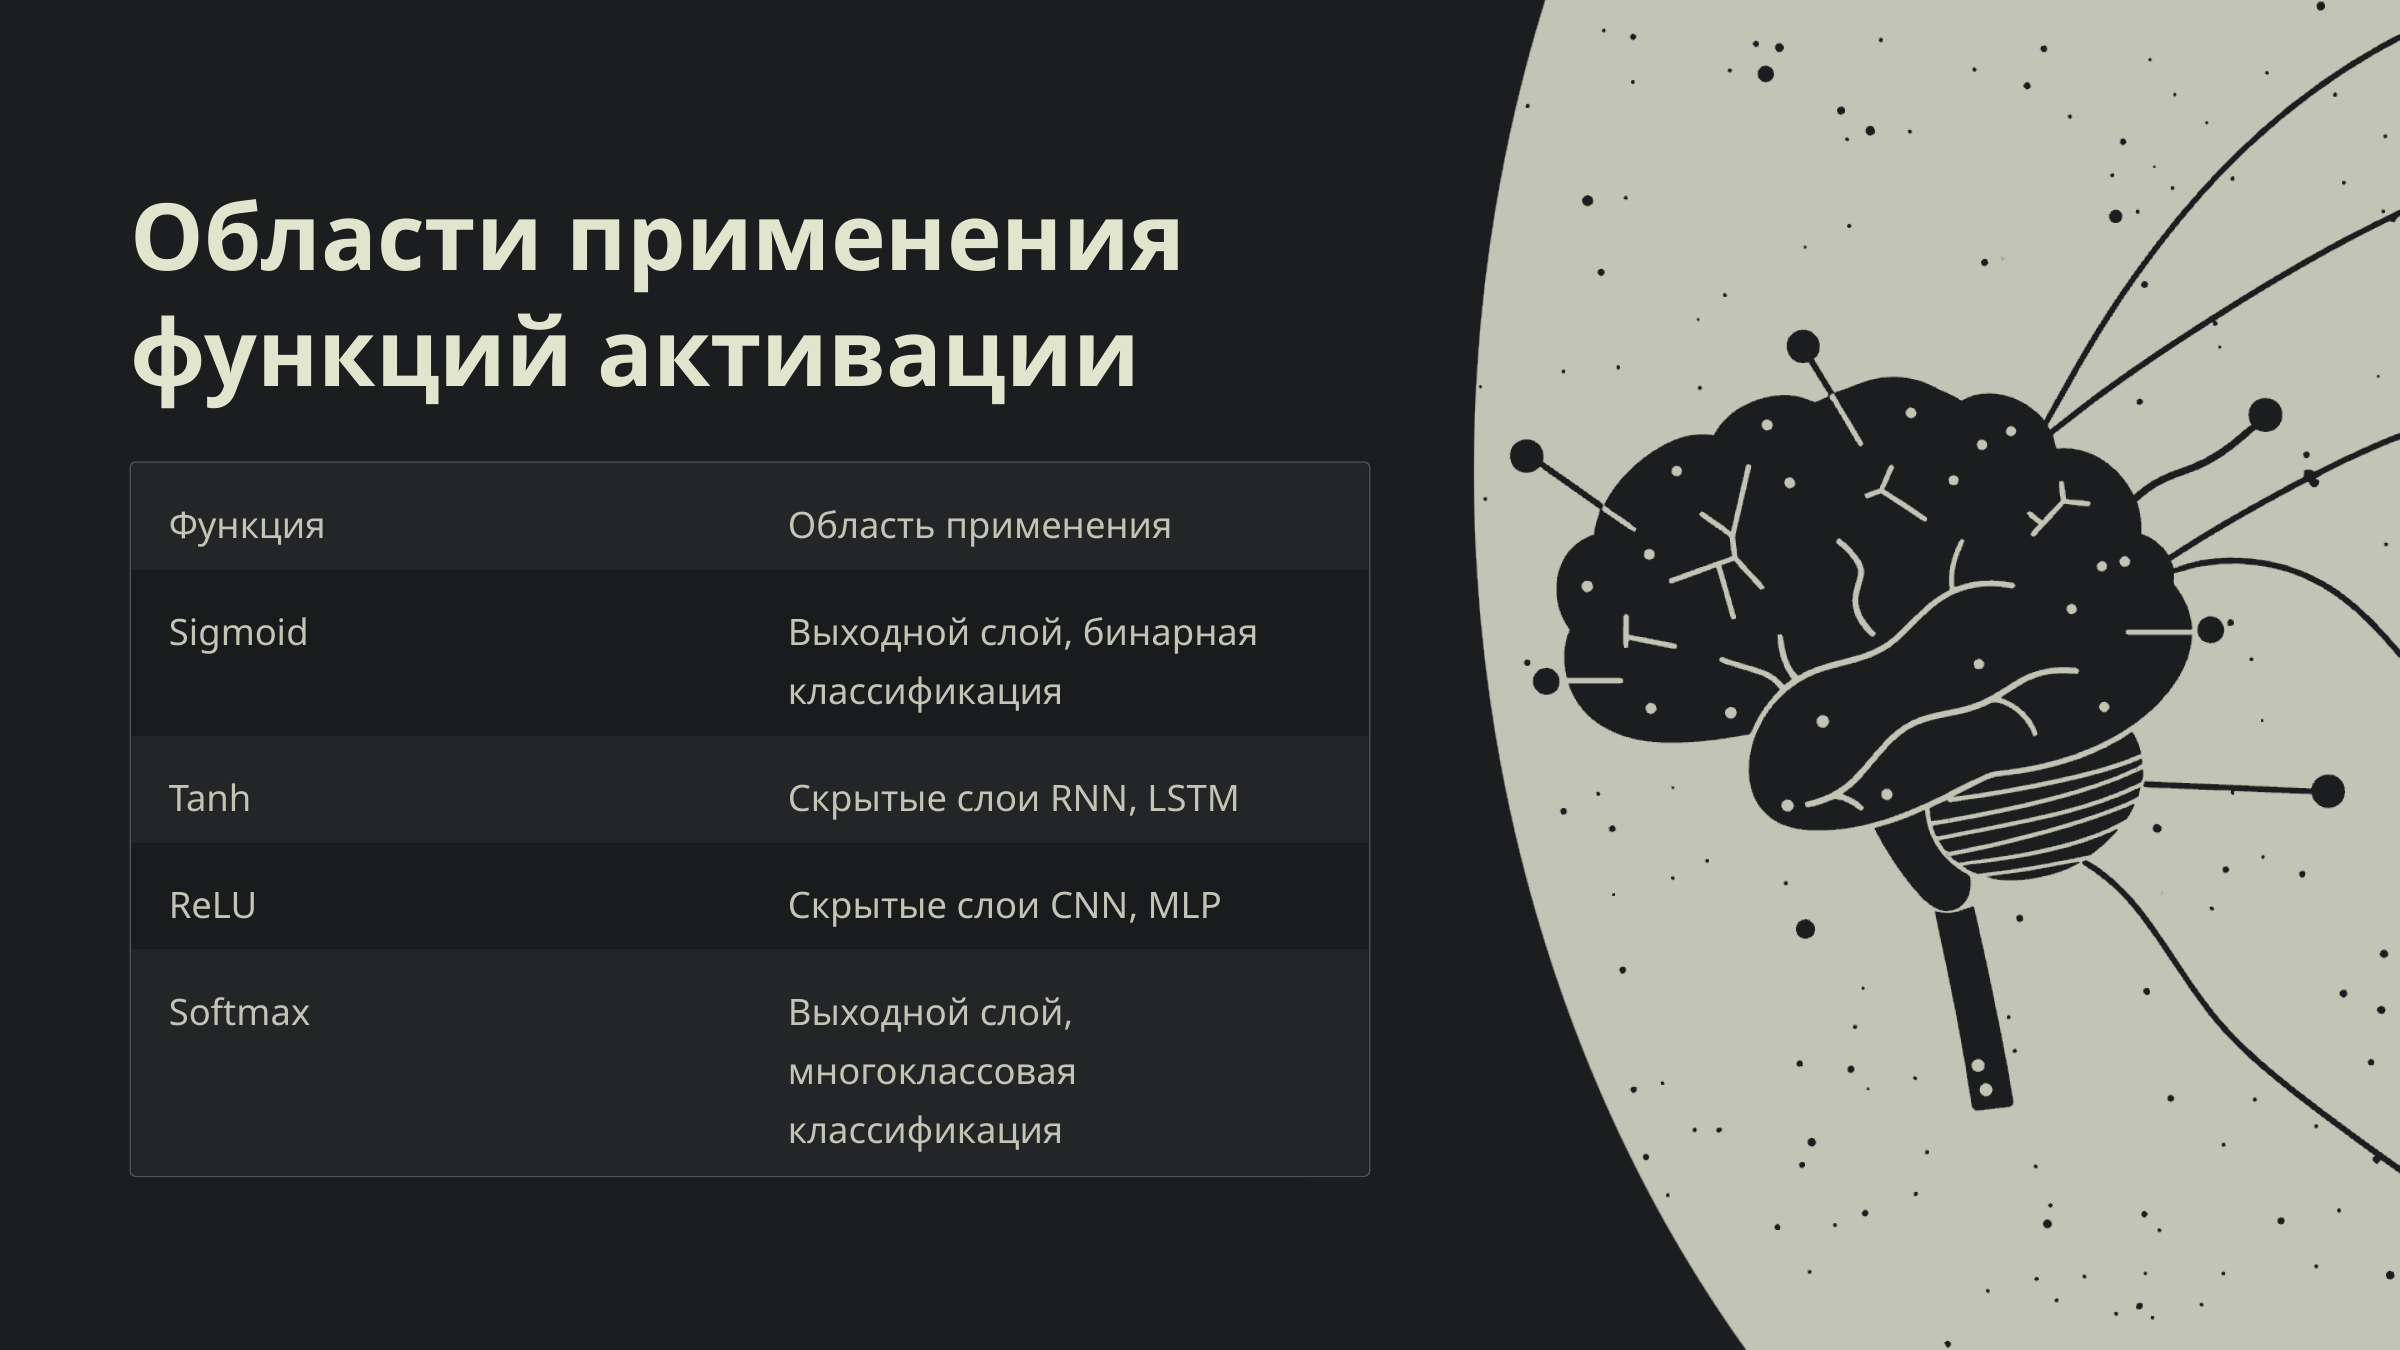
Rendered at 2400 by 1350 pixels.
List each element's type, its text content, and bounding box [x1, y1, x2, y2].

text_box Области применения функций активации [130, 173, 1370, 407]
text_box Выходной слой, многоклассовая классификация [787, 972, 1332, 1152]
text_box ReLU [168, 866, 713, 926]
text_box Скрытые слои CNN, MLP [787, 866, 1332, 926]
text_box [131, 736, 1369, 842]
text_box [131, 569, 1369, 736]
text_box [131, 949, 1369, 1176]
text_box Softmax [168, 972, 713, 1033]
text_box Функция [168, 486, 713, 547]
text_box Выходной слой, бинарная классификация [787, 593, 1332, 713]
picture [1454, 0, 2400, 1350]
text_box Sigmoid [168, 593, 713, 653]
text_box [131, 842, 1369, 949]
text_box Tanh [168, 759, 713, 820]
text_box [131, 463, 1369, 569]
text_box Область применения [787, 486, 1332, 547]
text_box Скрытые слои RNN, LSTM [787, 759, 1332, 820]
